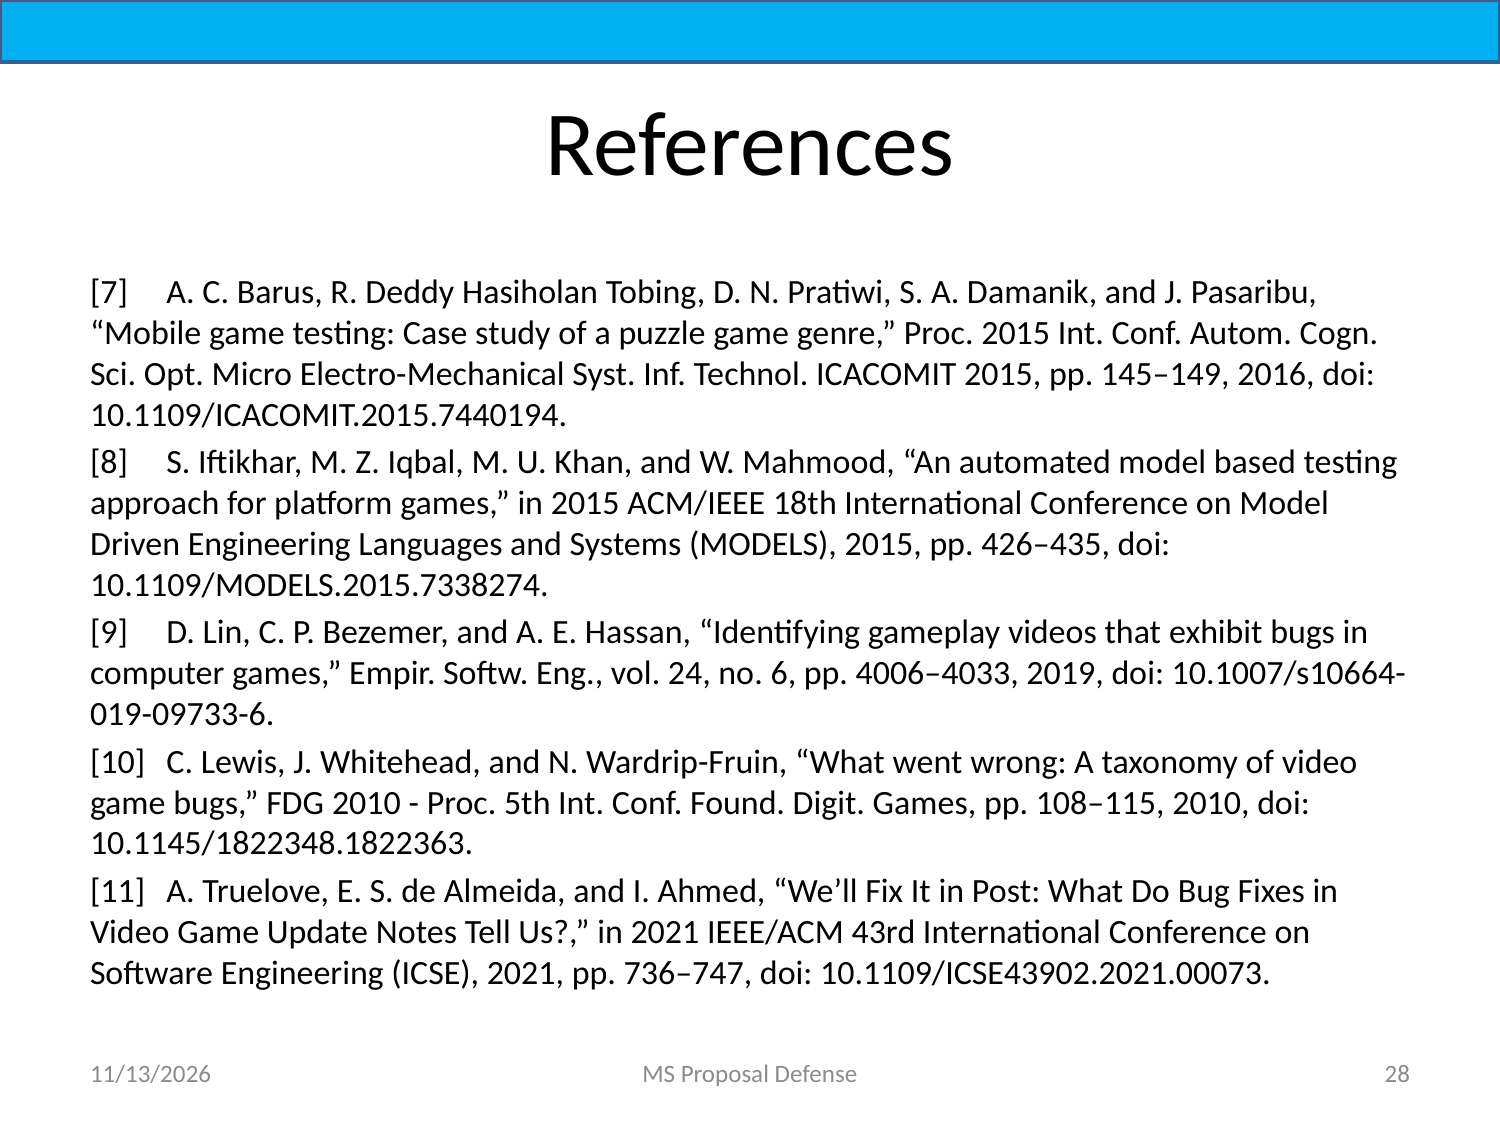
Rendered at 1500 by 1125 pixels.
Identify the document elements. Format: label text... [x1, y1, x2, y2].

footer MS Proposal Defense [512, 1042, 988, 1103]
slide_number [75, 1042, 425, 1103]
title References [75, 45, 1425, 233]
slide_number 28 [1074, 1042, 1425, 1103]
list [7] A. C. Barus, R. Deddy Hasiholan Tobing, D. N. Pratiwi, S. A. Damanik, and J. Pasaribu, “Mobile game testing: Case study of a puzzle game genre,” Proc. 2015 Int. Conf. Autom. Cogn. Sci. Opt. Micro Electro-Mechanical Syst. Inf. Technol. ICACOMIT 2015, pp. 145–149, 2016, doi: 10.1109/ICACOMIT.2015.7440194. [8] S. Iftikhar, M. Z. Iqbal, M. U. Khan, and W. Mahmood, “An automated model based testing approach for platform games,” in 2015 ACM/IEEE 18th International Conference on Model Driven Engineering Languages and Systems (MODELS), 2015, pp. 426–435, doi: 10.1109/MODELS.2015.7338274. [9] D. Lin, C. P. Bezemer, and A. E. Hassan, “Identifying gameplay videos that exhibit bugs in computer games,” Empir. Softw. Eng., vol. 24, no. 6, pp. 4006–4033, 2019, doi: 10.1007/s10664-019-09733-6. [10] C. Lewis, J. Whitehead, and N. Wardrip-Fruin, “What went wrong: A taxonomy of video game bugs,” FDG 2010 - Proc. 5th Int. Conf. Found. Digit. Games, pp. 108–115, 2010, doi: 10.1145/1822348.1822363. [11] A. Truelove, E. S. de Almeida, and I. Ahmed, “We’ll Fix It in Post: What Do Bug Fixes in Video Game Update Notes Tell Us?,” in 2021 IEEE/ACM 43rd International Conference on Software Engineering (ICSE), 2021, pp. 736–747, doi: 10.1109/ICSE43902.2021.00073. [75, 262, 1425, 1005]
